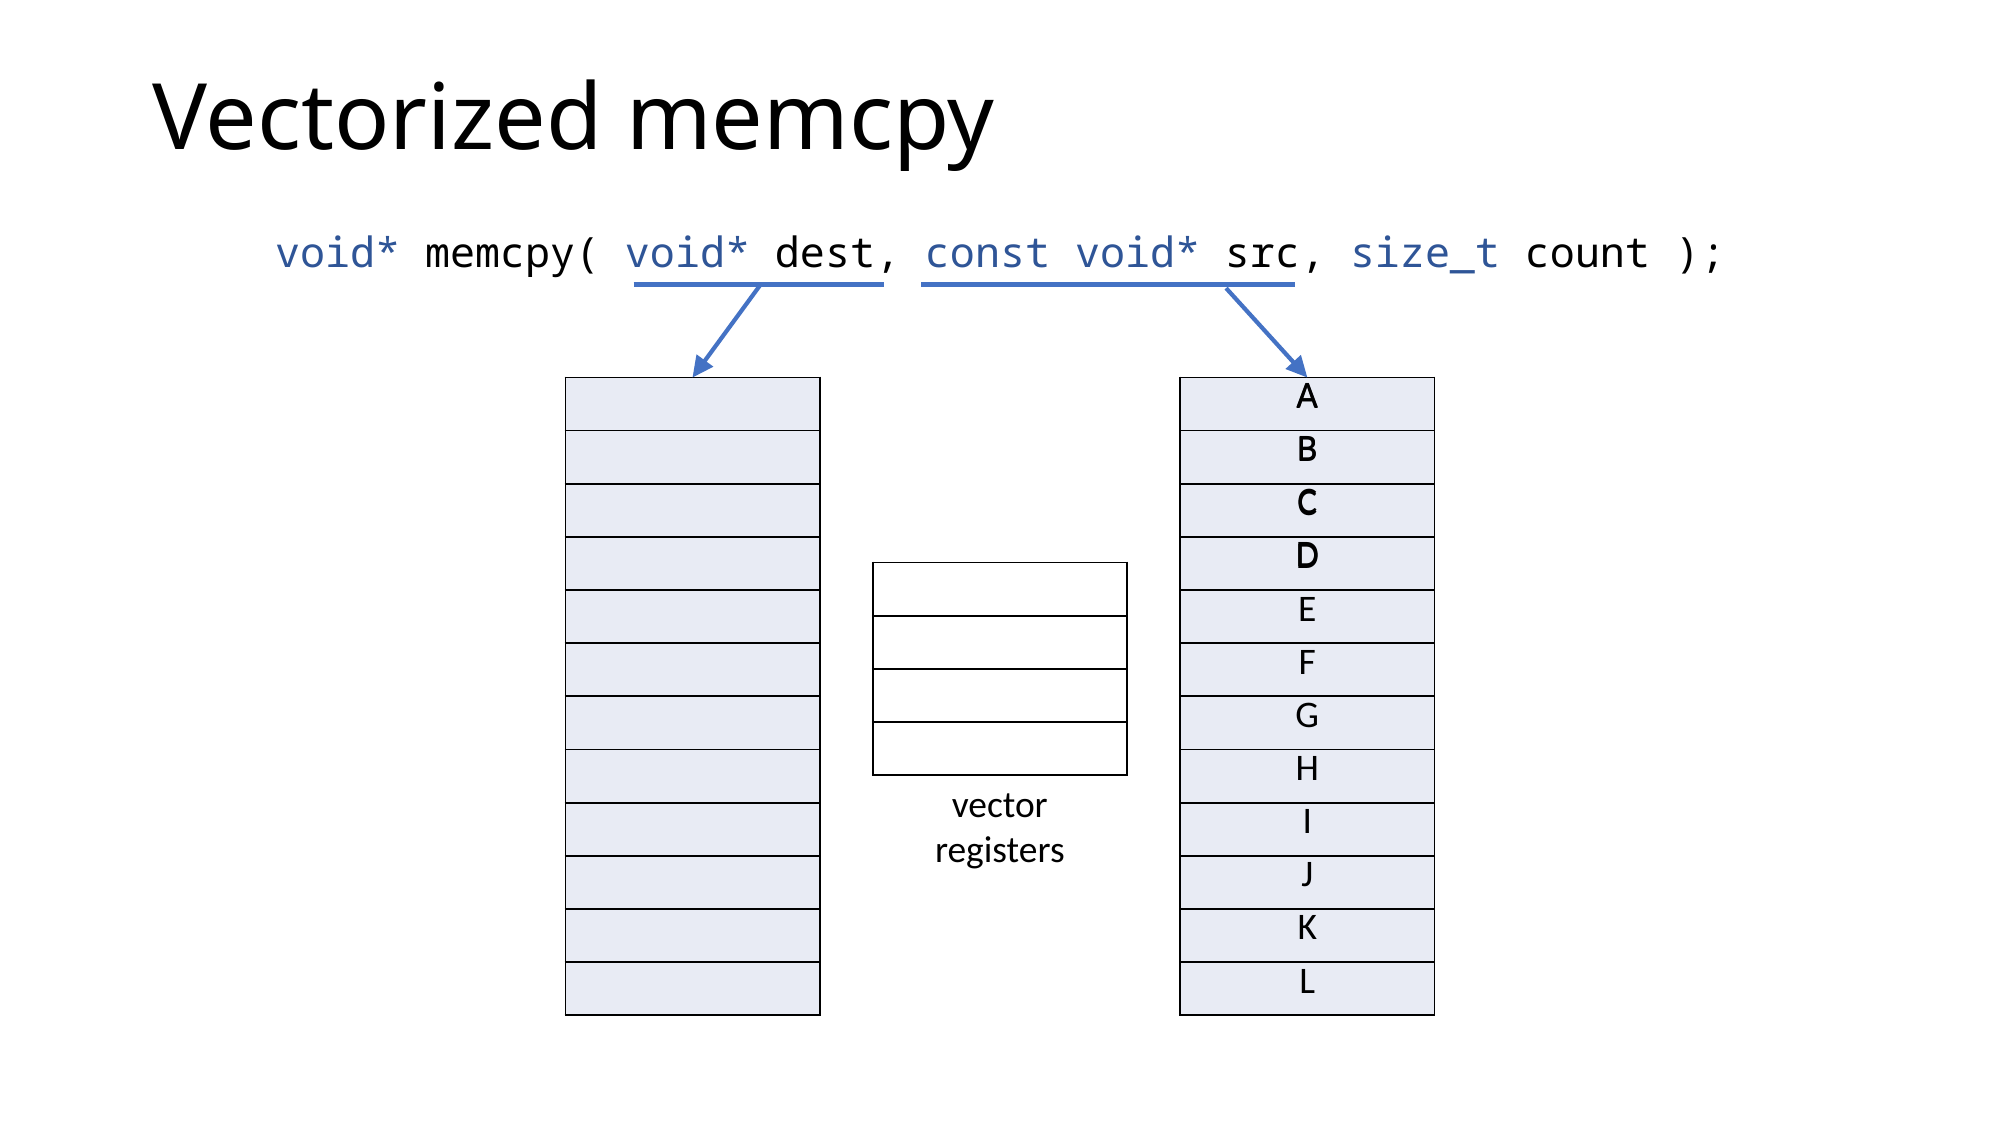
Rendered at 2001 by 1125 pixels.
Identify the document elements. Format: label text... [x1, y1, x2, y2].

table_cell [874, 723, 1126, 774]
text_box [1226, 288, 1308, 378]
table_cell C [1180, 482, 1434, 535]
table_cell [566, 485, 819, 536]
table_cell K [1181, 910, 1434, 961]
table_cell F [1181, 644, 1434, 695]
table_header A [1180, 376, 1434, 429]
table_cell [566, 910, 819, 961]
table_cell [566, 857, 819, 908]
table_cell [874, 617, 1126, 668]
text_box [692, 284, 761, 378]
table_header [874, 563, 1126, 615]
table_cell G [1181, 697, 1434, 749]
text_box void* memcpy( void* dest, const void* src, size_t count ); [227, 218, 1773, 284]
table_cell I [1181, 804, 1434, 855]
table_cell [566, 697, 819, 749]
title Vectorized memcpy [137, 59, 1863, 181]
table_cell [566, 963, 819, 1014]
table_cell L [1181, 963, 1434, 1014]
table_cell [566, 804, 819, 855]
table_cell B [1180, 429, 1434, 482]
table_cell J [1181, 857, 1434, 908]
table_cell D [1180, 535, 1434, 588]
table_cell H [1181, 750, 1434, 802]
table_cell [566, 644, 819, 695]
table_cell [874, 670, 1126, 721]
table_cell [566, 591, 819, 642]
table_cell [566, 750, 819, 802]
table_header [566, 378, 819, 430]
table_cell [566, 538, 819, 589]
table_cell E [1181, 591, 1434, 642]
table_cell [566, 431, 819, 483]
text_box vector registers [872, 774, 1128, 876]
